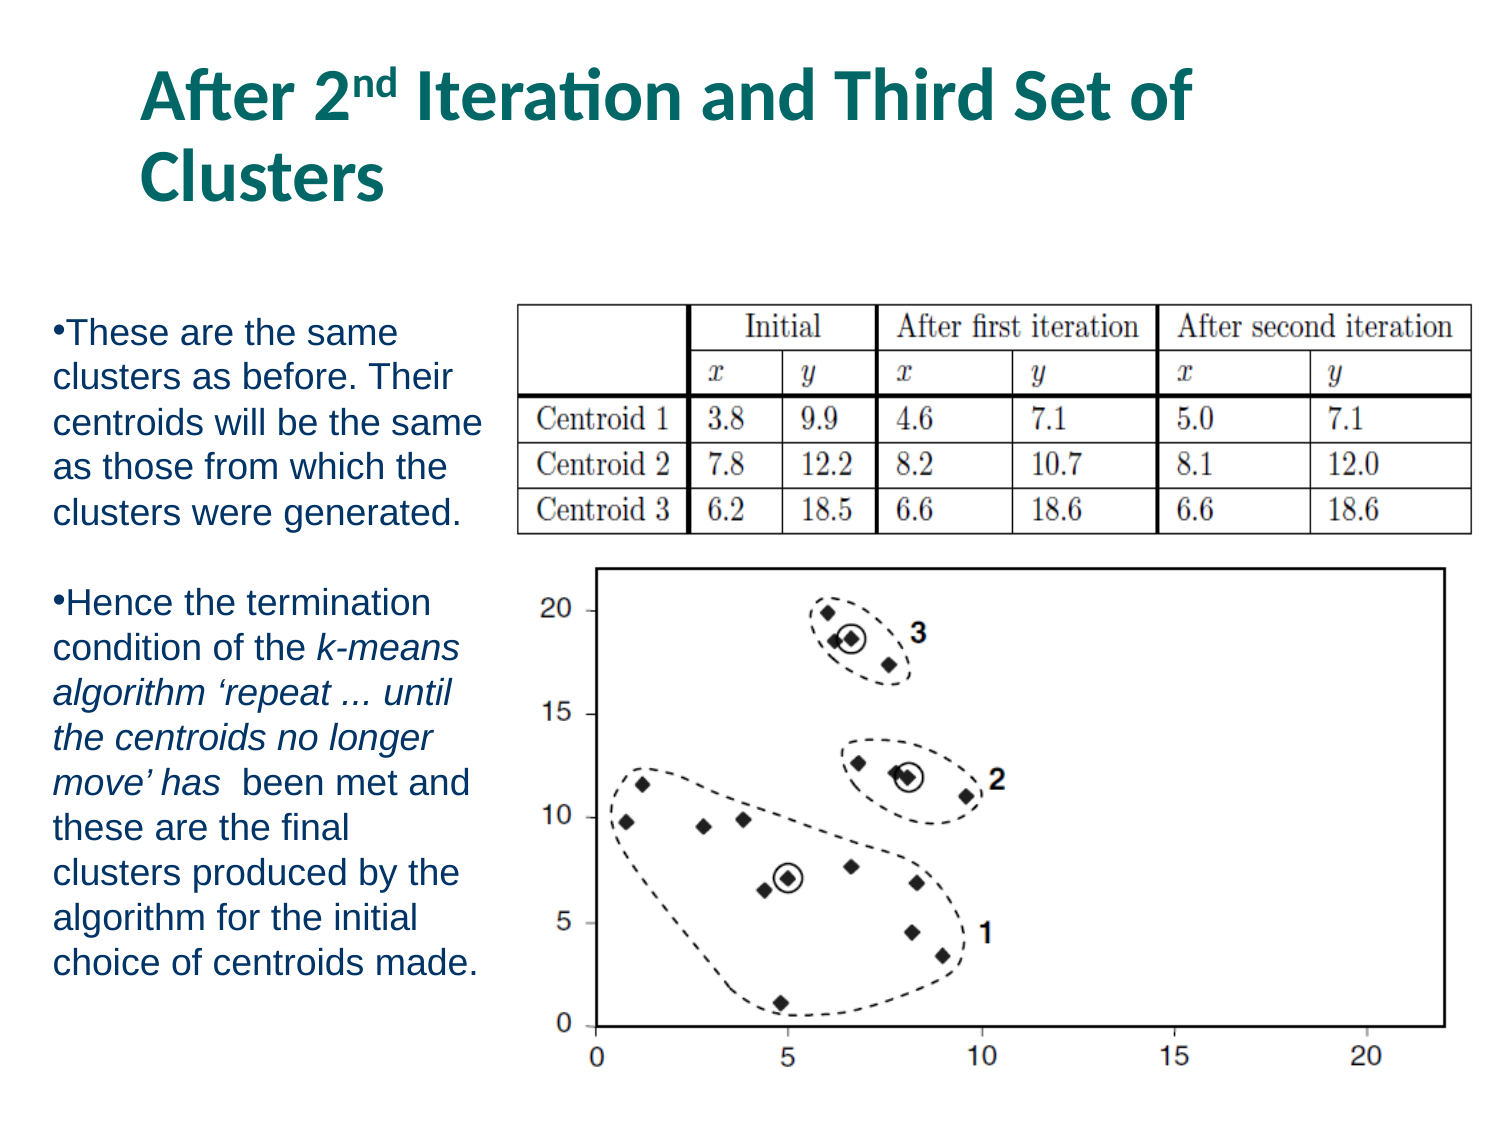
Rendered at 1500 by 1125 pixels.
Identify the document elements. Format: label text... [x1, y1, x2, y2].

picture [518, 543, 1473, 1077]
title After 2nd Iteration and Third Set of Clusters [125, 125, 1425, 225]
text_box These are the same clusters as before. Their centroids will be the same as those from which the clusters were generated. Hence the termination condition of the k-means algorithm ‘repeat ... until the centroids no longer move’ has been met and these are the final clusters produced by the algorithm for the initial choice of centroids made. [37, 299, 500, 997]
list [499, 262, 1500, 563]
